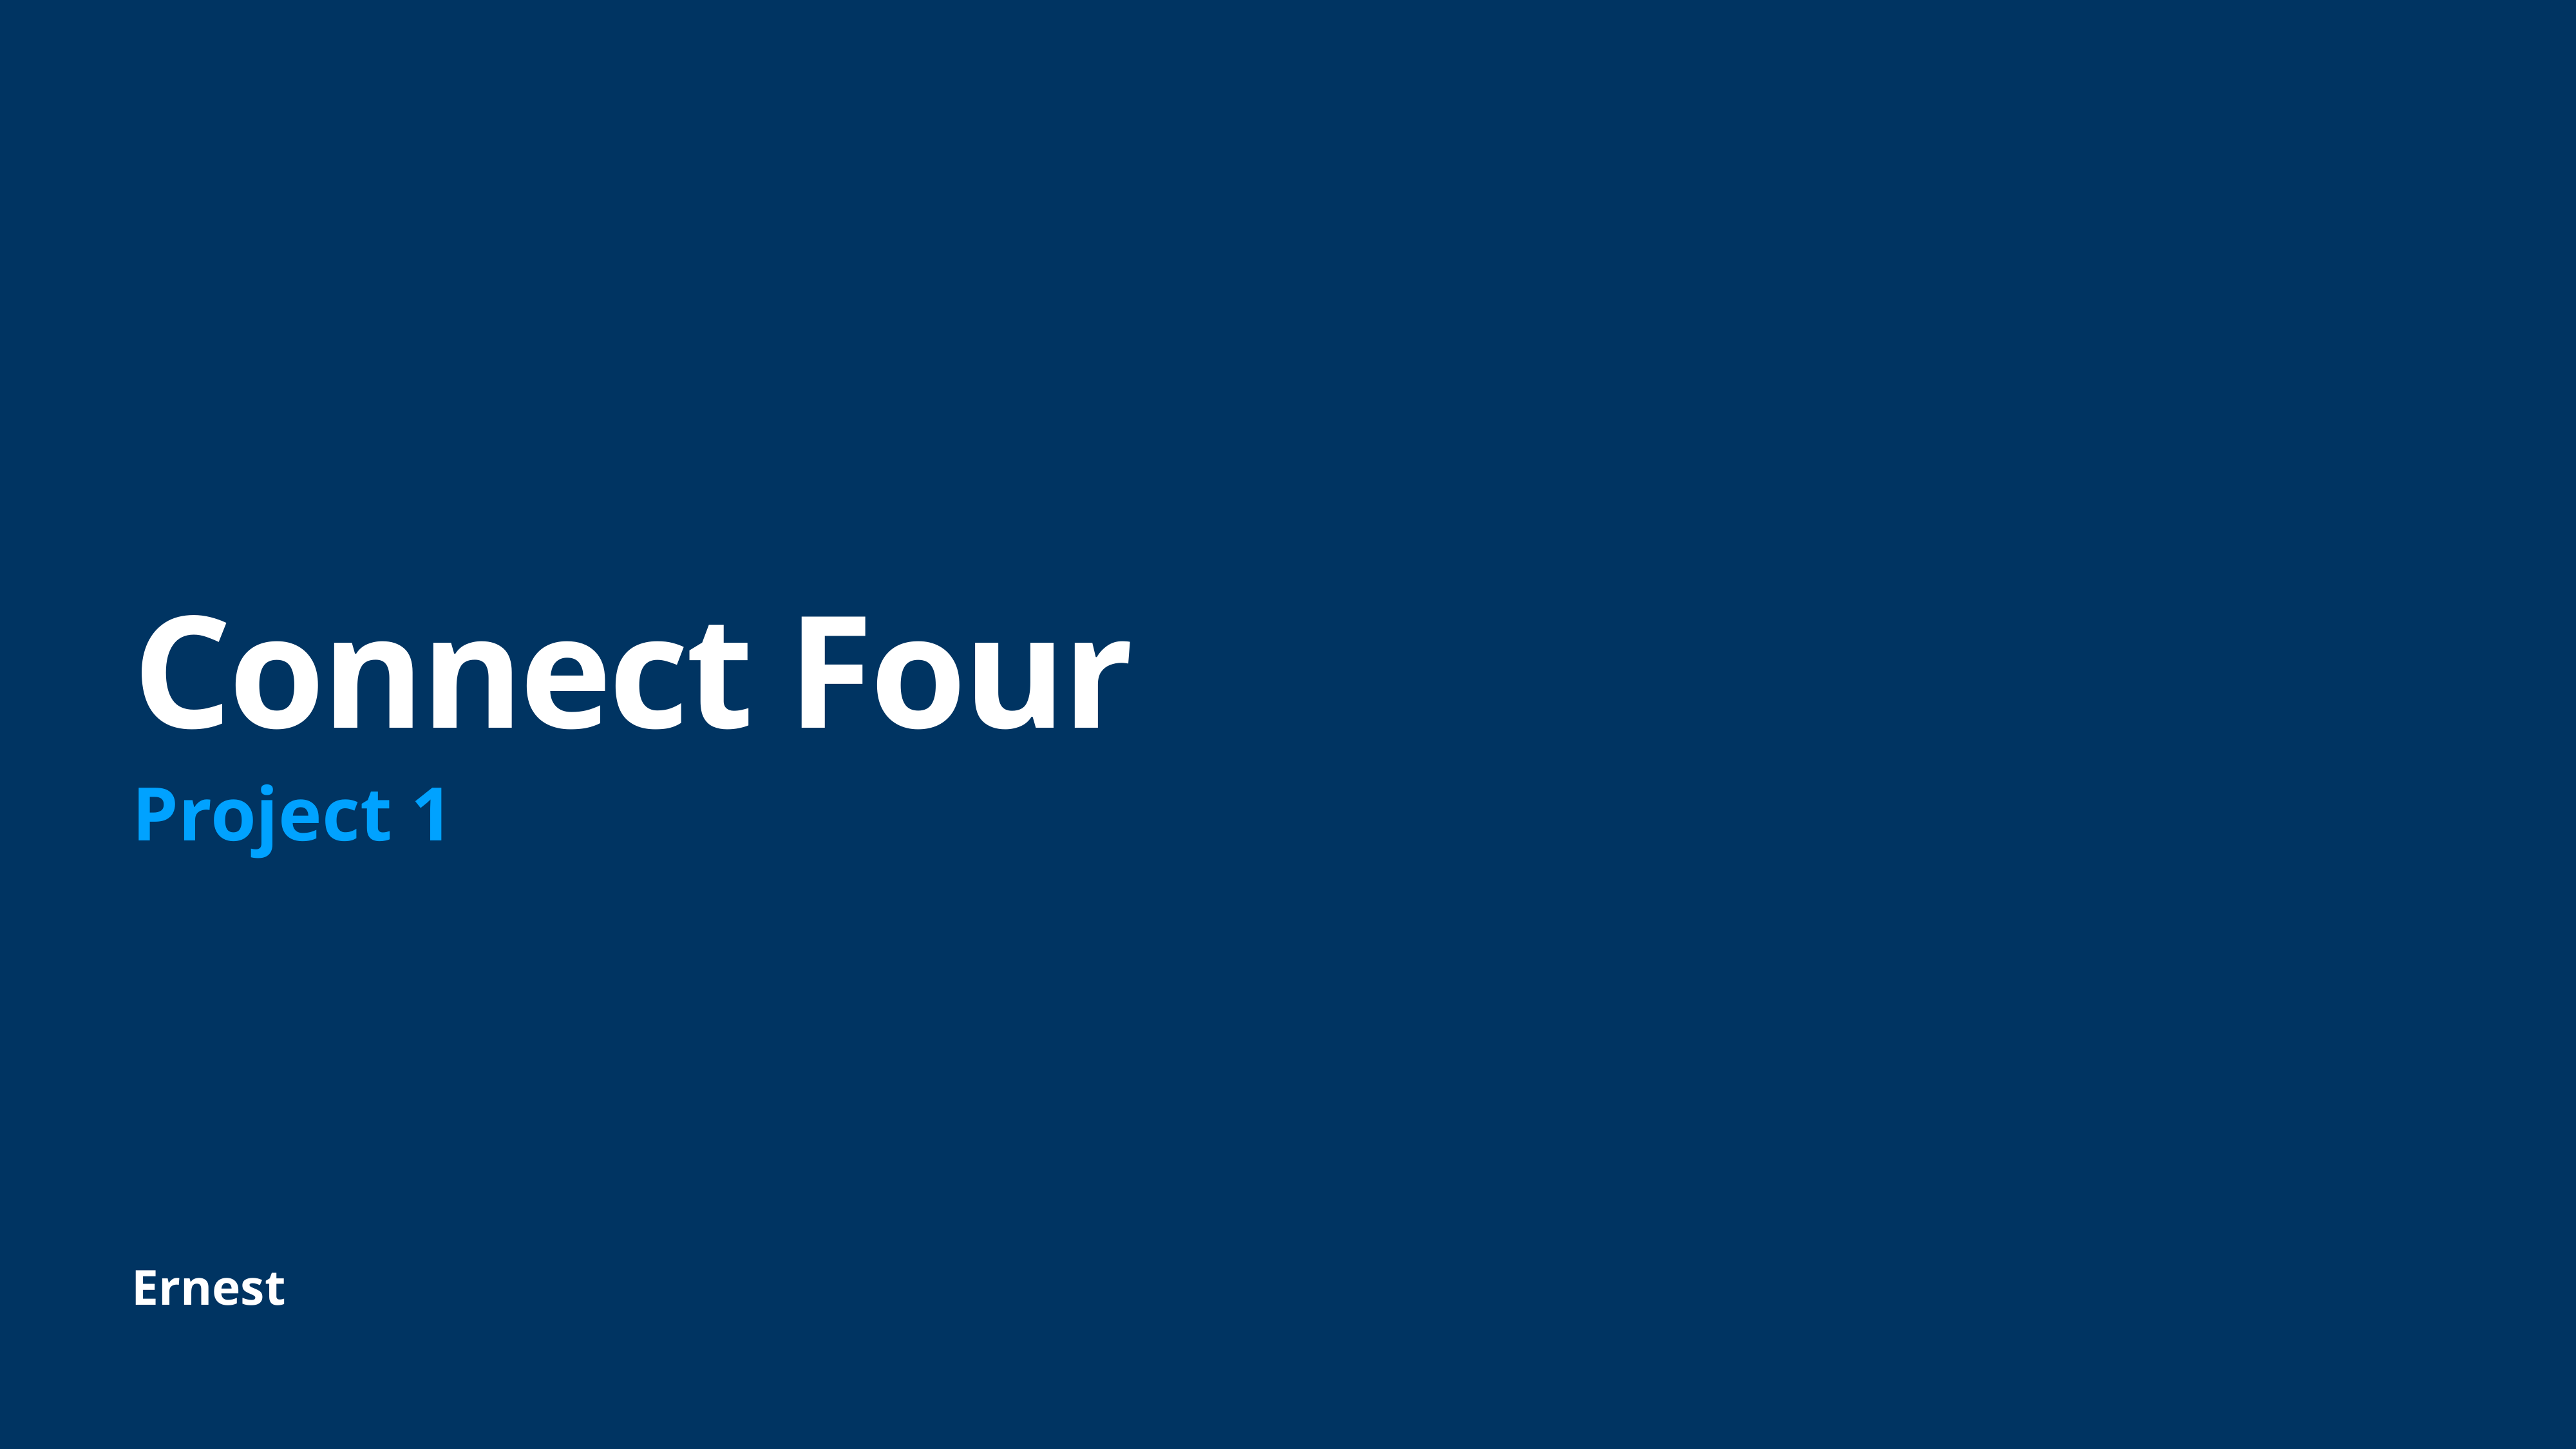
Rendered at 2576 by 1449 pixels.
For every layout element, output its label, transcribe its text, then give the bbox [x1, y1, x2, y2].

subtitle Project 1 [126, 761, 2448, 963]
list Ernest [126, 1251, 2448, 1320]
title Connect Four [127, 271, 2449, 764]
